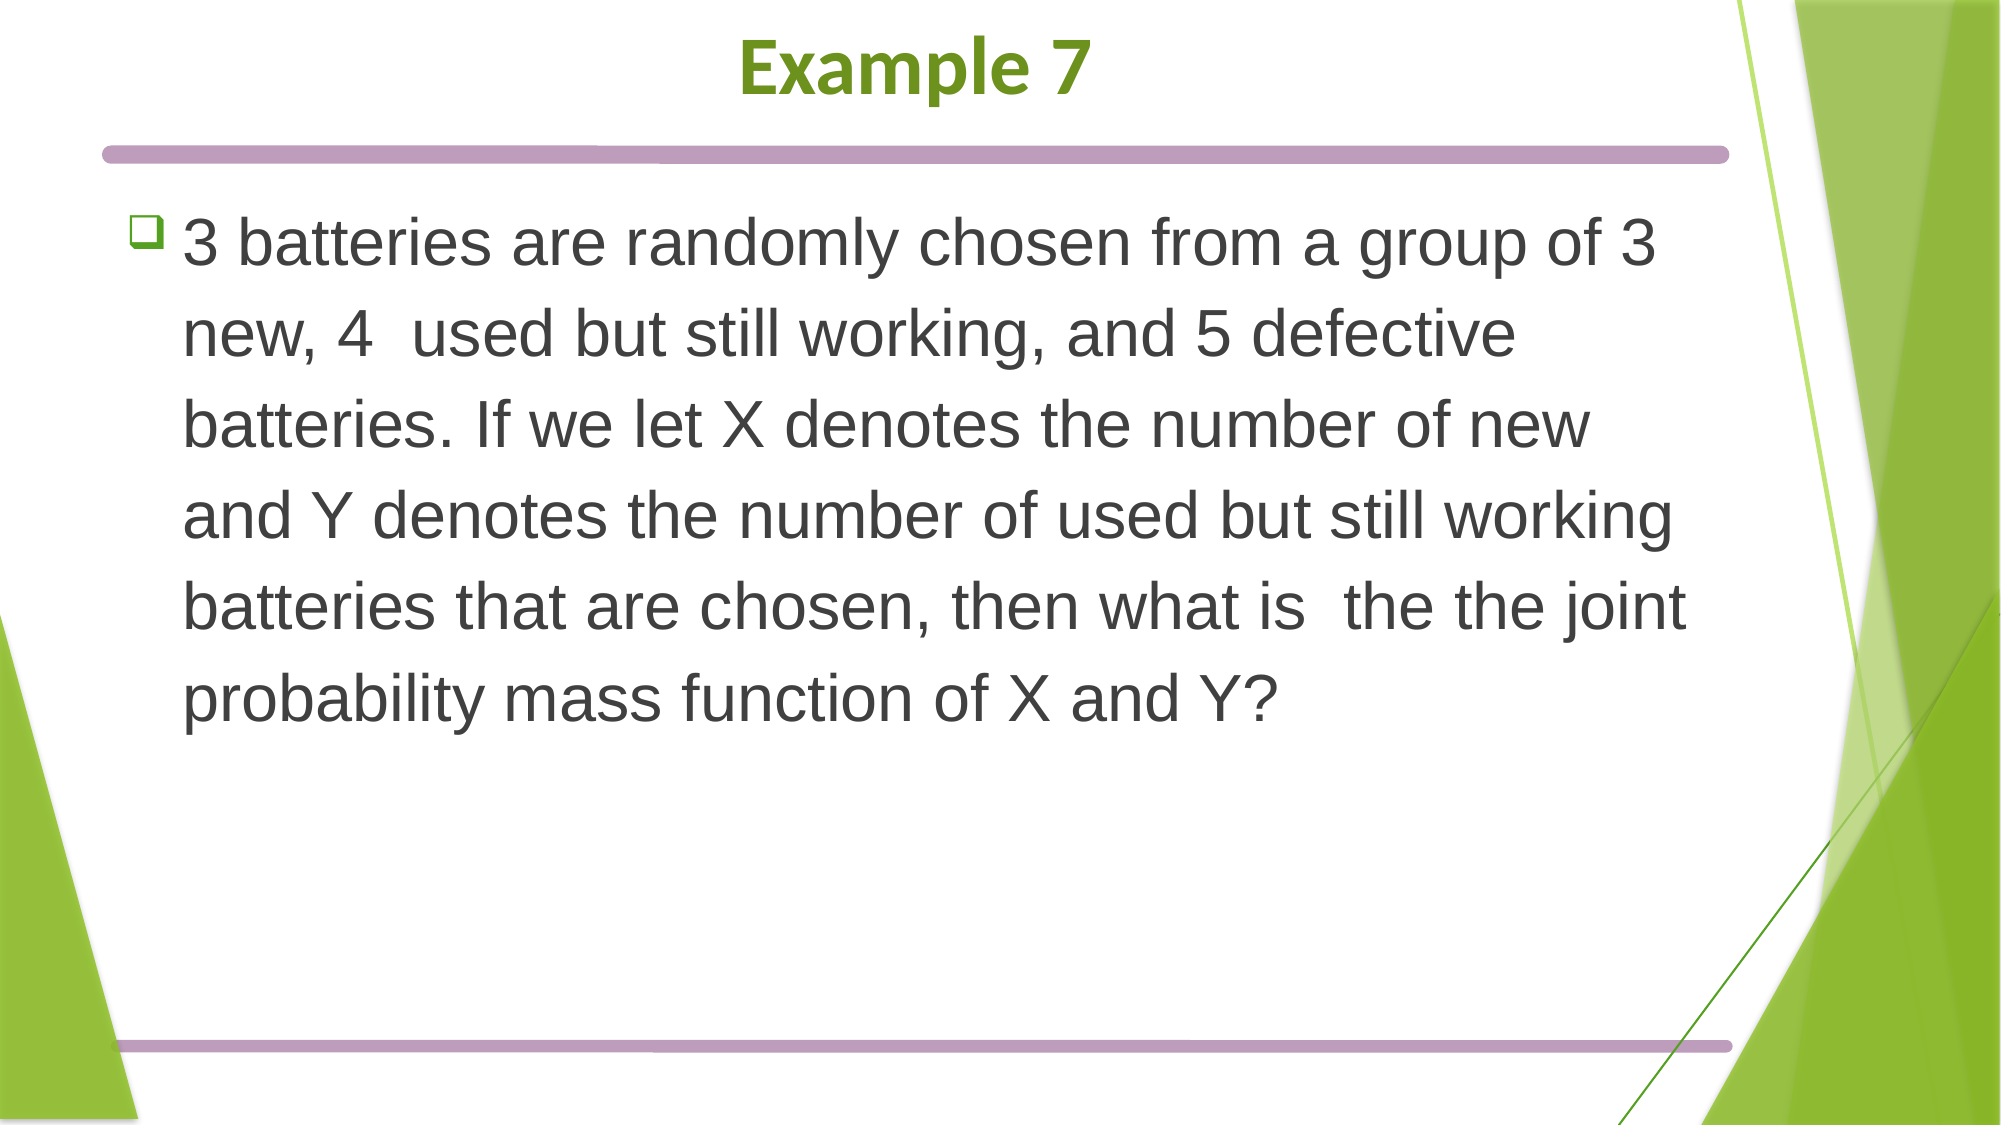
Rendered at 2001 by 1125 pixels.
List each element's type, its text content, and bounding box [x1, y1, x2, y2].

title Example 7 [111, 3, 1721, 155]
list 3 batteries are randomly chosen from a group of 3 new, 4 used but still working, and 5 defective batteries. If we let X denotes the number of new and Y denotes the number of used but still working batteries that are chosen, then what is the the joint probability mass function of X and Y? [111, 180, 1721, 1034]
